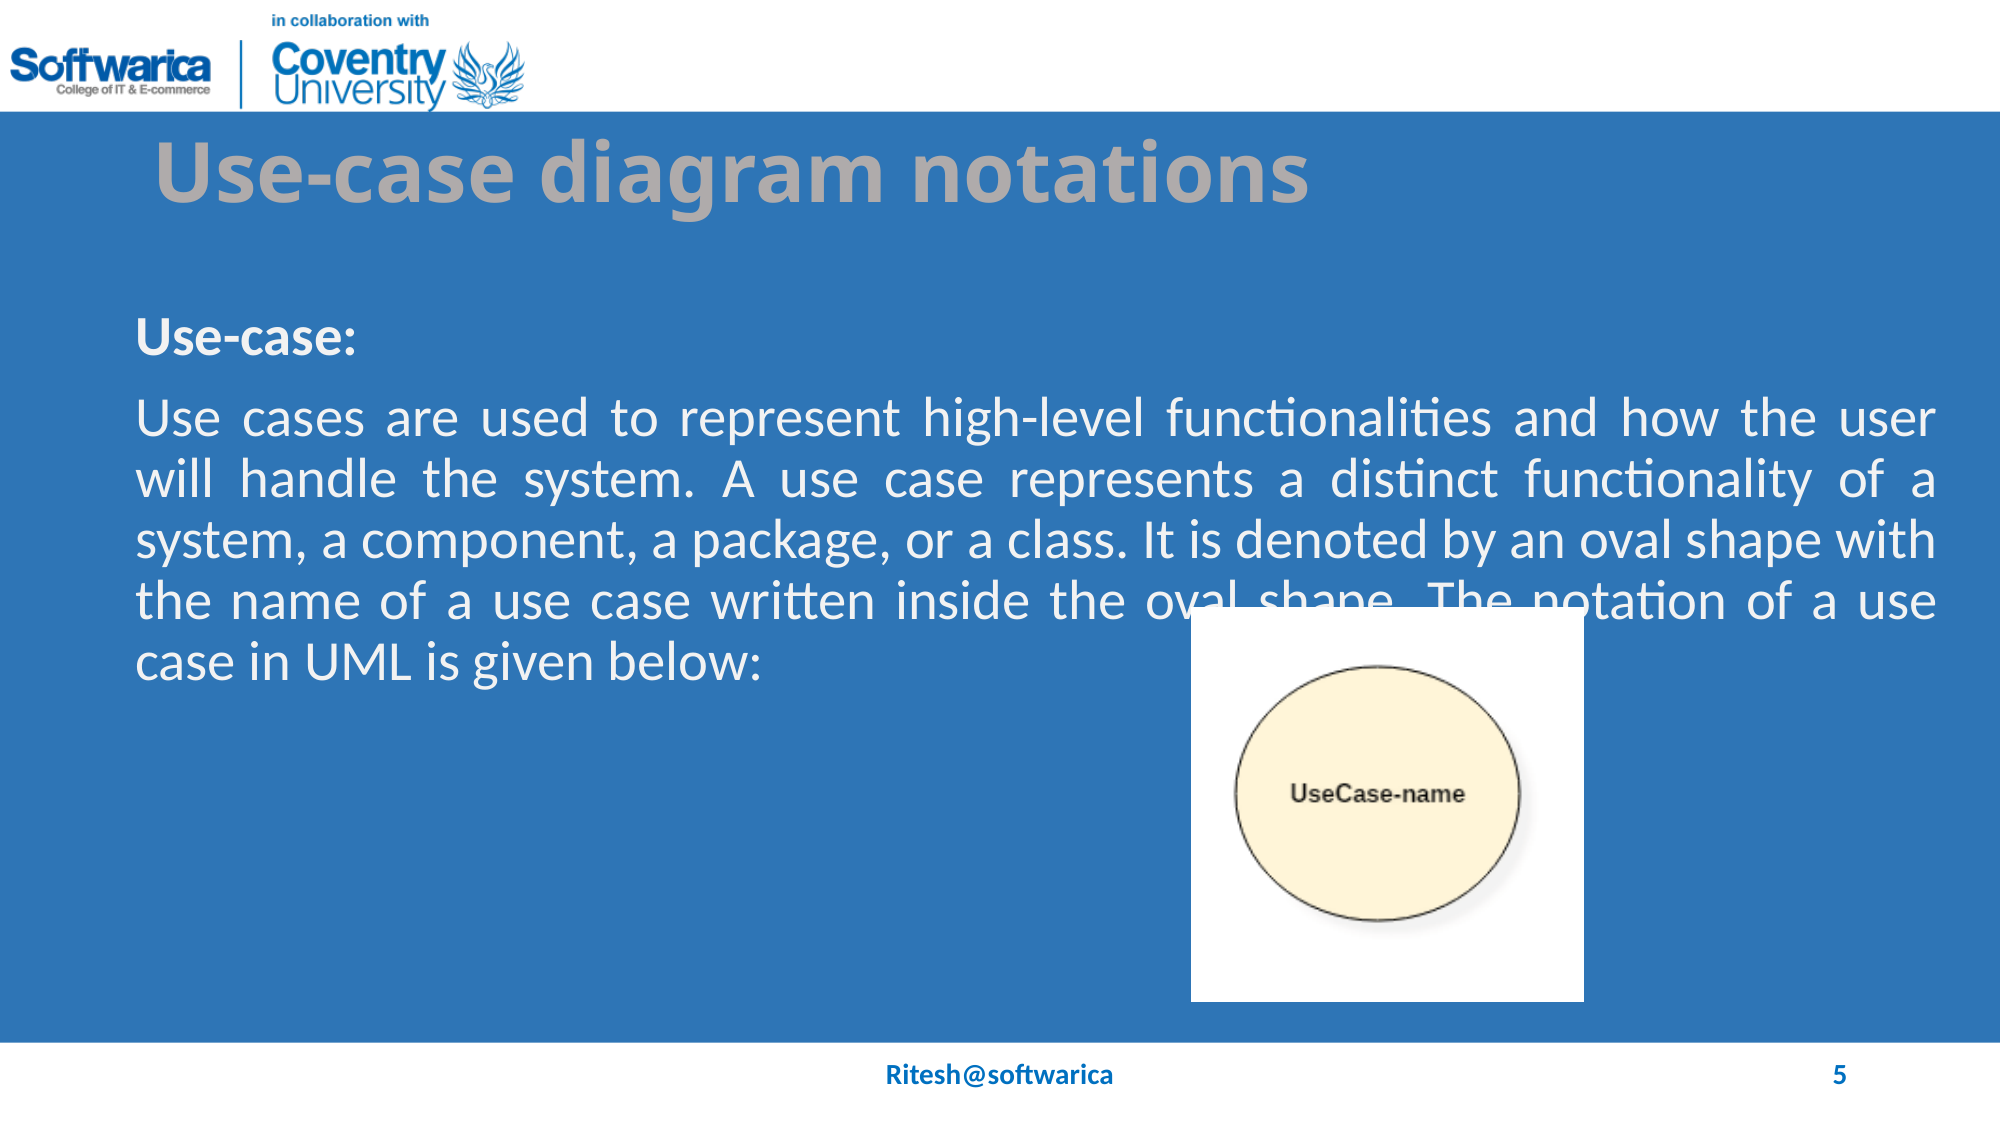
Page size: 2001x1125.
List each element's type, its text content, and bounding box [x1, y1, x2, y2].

footer Ritesh@softwarica [662, 1042, 1338, 1103]
list Use-case: Use cases are used to represent high-level functionalities and how the user will handle the system. A use case represents a distinct functionality of a system, a component, a package, or a class. It is denoted by an oval shape with the name of a use case written inside the oval shape. The notation of a use case in UML is given below: [120, 299, 1953, 703]
picture [1191, 607, 1584, 1002]
title Use-case diagram notations [137, 111, 1863, 240]
slide_number 5 [1412, 1042, 1863, 1103]
picture [10, 14, 525, 112]
